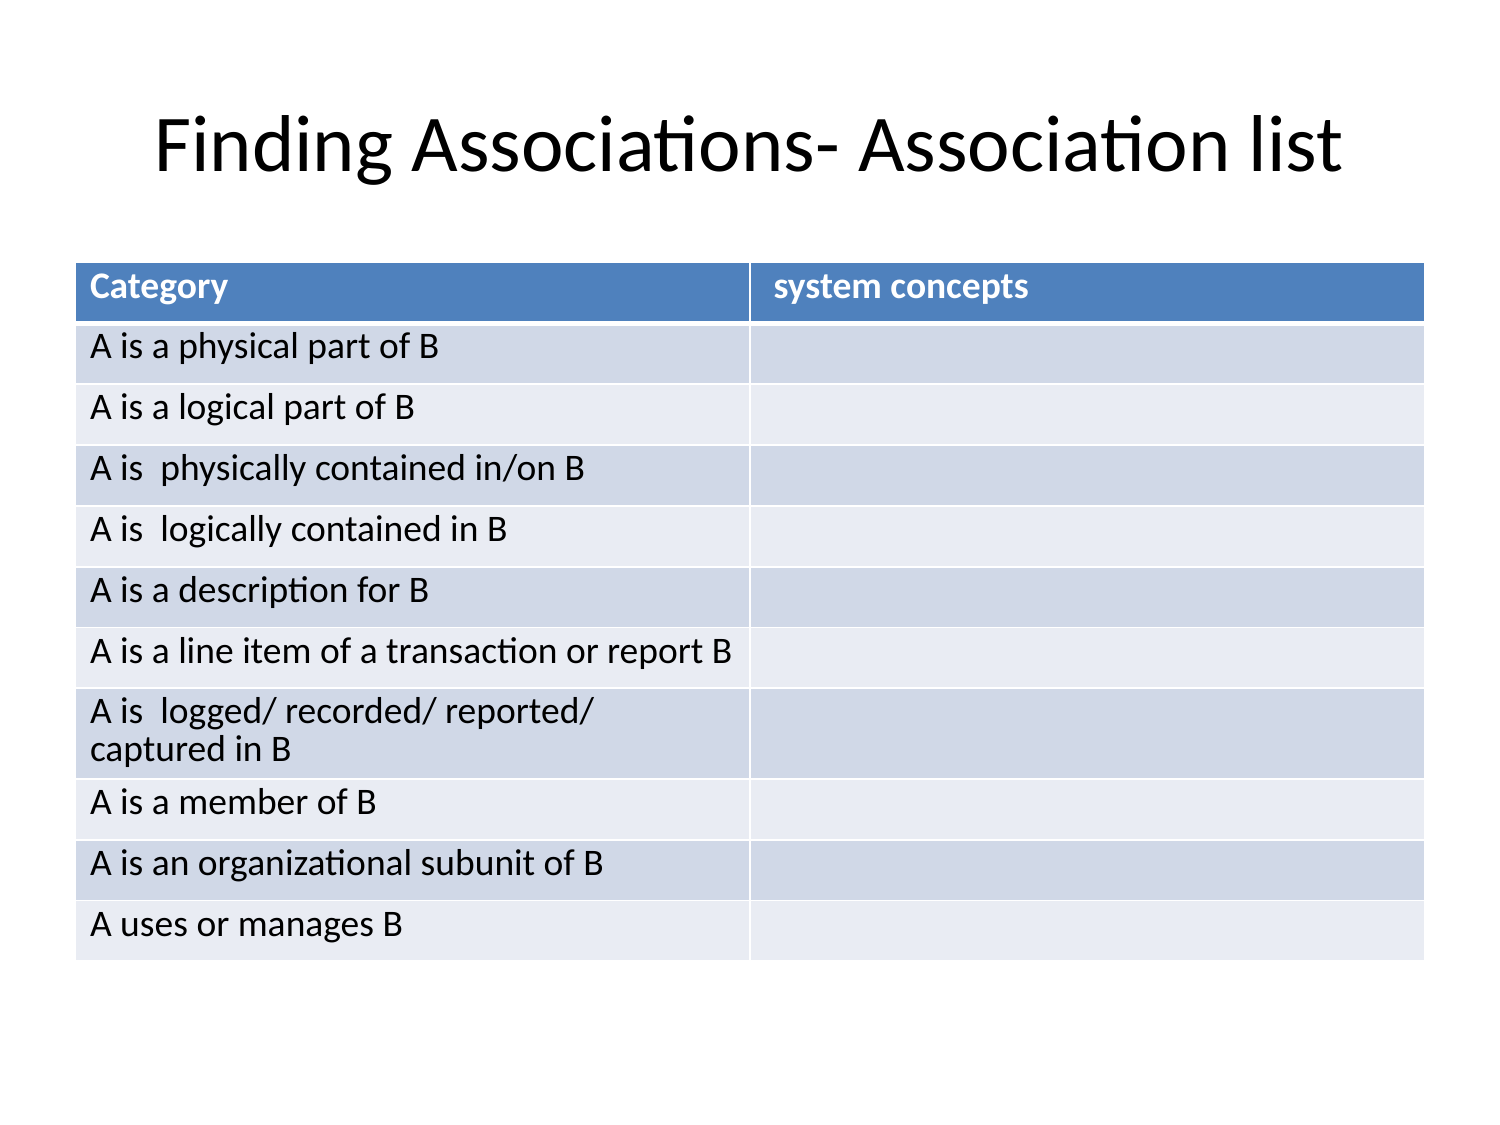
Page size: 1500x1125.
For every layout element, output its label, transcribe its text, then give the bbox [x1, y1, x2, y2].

table_cell [751, 689, 1424, 778]
table_cell [751, 841, 1424, 900]
table_cell A is logged/ recorded/ reported/ captured in B [76, 689, 749, 778]
table_cell [751, 901, 1424, 960]
table_cell A is a line item of a transaction or report B [76, 628, 749, 687]
table_cell [751, 628, 1424, 687]
table_cell A is physically contained in/on B [76, 446, 749, 505]
table_cell [751, 507, 1424, 566]
table_cell A is logically contained in B [76, 507, 749, 566]
table_cell [751, 568, 1424, 627]
table_cell A is a description for B [76, 568, 749, 627]
table_cell [751, 385, 1424, 444]
title Finding Associations- Association list [75, 45, 1425, 233]
table_cell [751, 780, 1424, 839]
table_cell A is an organizational subunit of B [76, 841, 749, 900]
table_cell A uses or manages B [76, 901, 749, 960]
table_cell [751, 326, 1424, 383]
table_cell A is a physical part of B [76, 326, 749, 383]
table_header Category [76, 263, 749, 321]
table_cell A is a member of B [76, 780, 749, 839]
table_cell A is a logical part of B [76, 385, 749, 444]
table_header system concepts [751, 263, 1424, 321]
table_cell [751, 446, 1424, 505]
